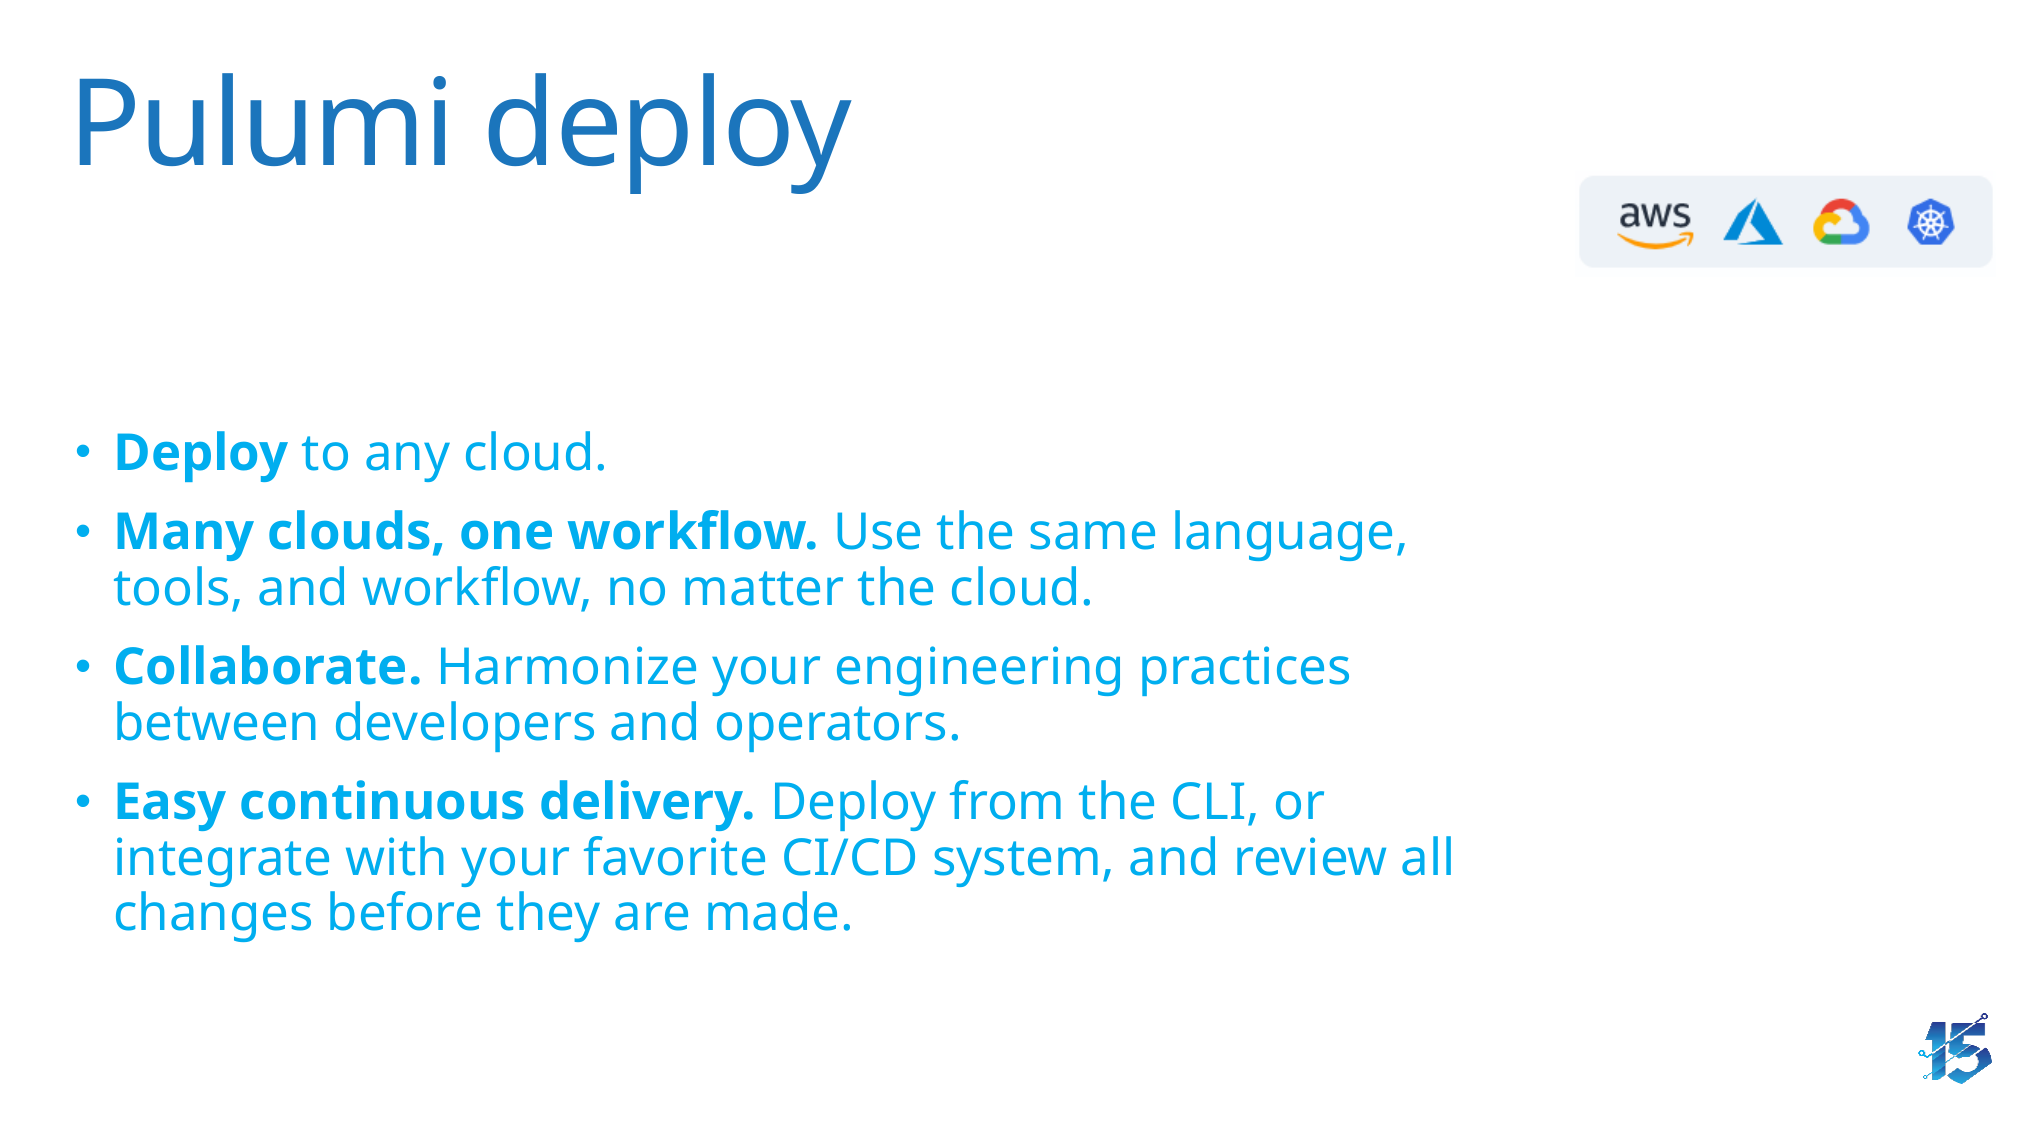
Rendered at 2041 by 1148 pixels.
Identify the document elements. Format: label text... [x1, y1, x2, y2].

picture [1575, 170, 1996, 277]
list Deploy to any cloud. Many clouds, one workflow. Use the same language, tools, and workflow, no matter the cloud. Collaborate. Harmonize your engineering practices between developers and operators. Easy continuous delivery. Deploy from the CLI, or integrate with your favorite CI/CD system, and review all changes before they are made. [45, 348, 1546, 1019]
title Pulumi deploy [45, 43, 1546, 224]
picture [1914, 1008, 1996, 1089]
